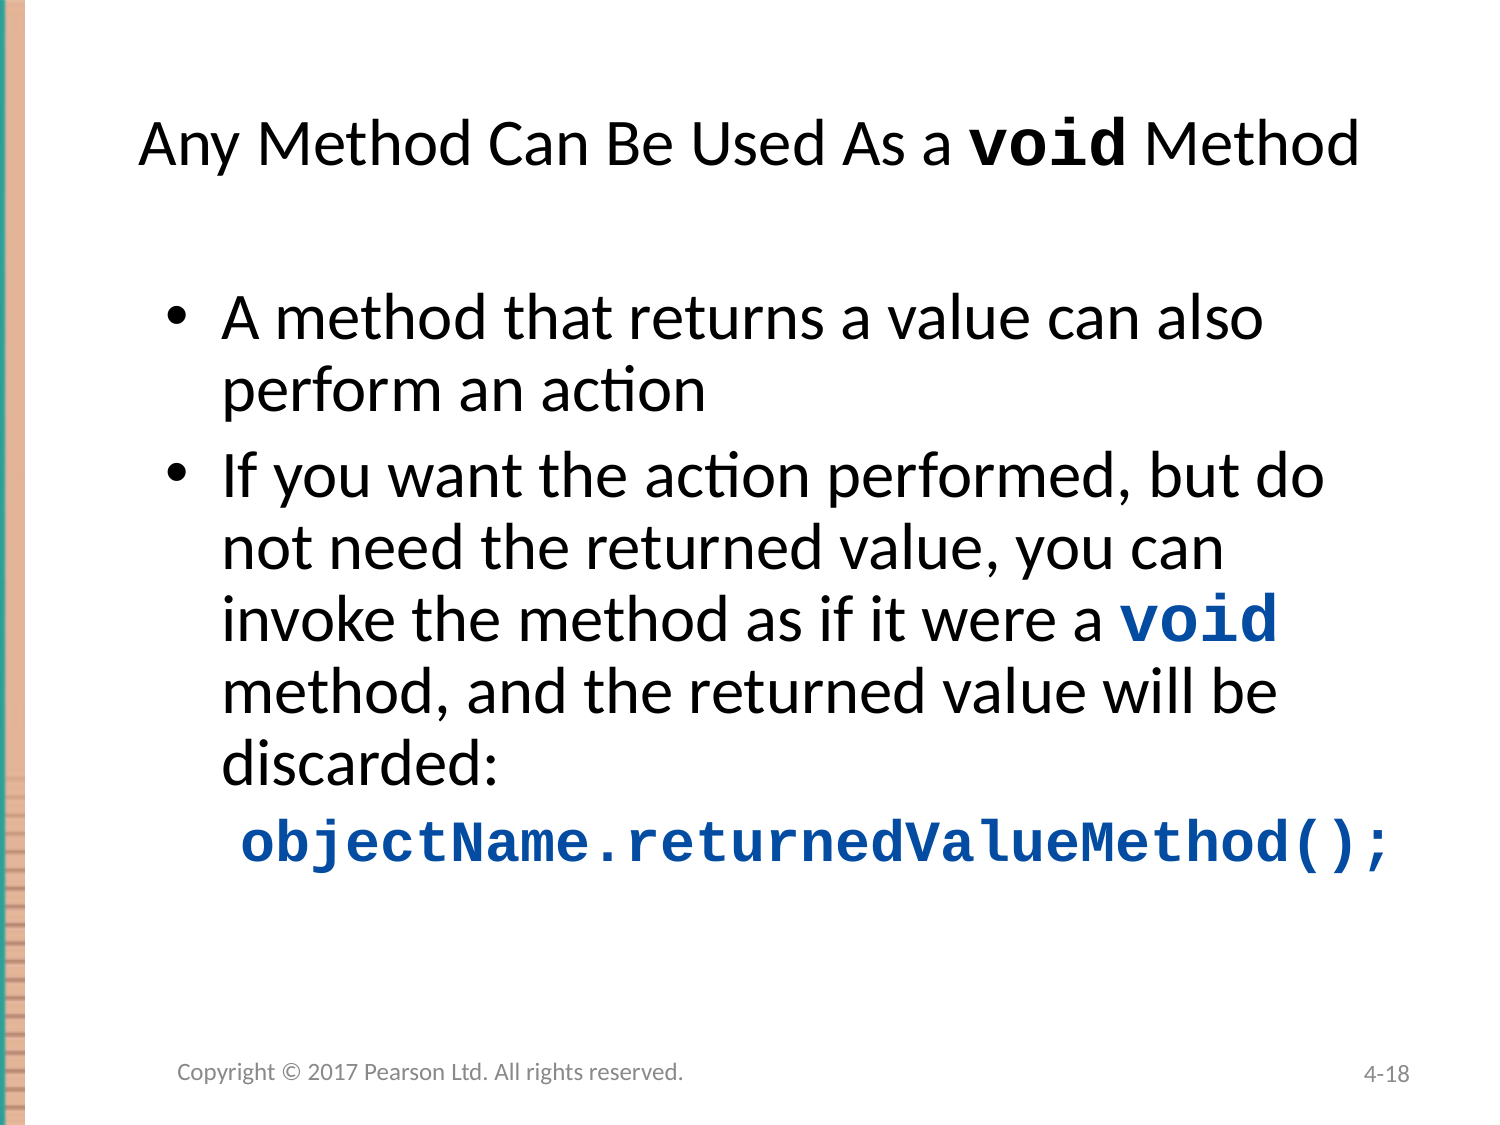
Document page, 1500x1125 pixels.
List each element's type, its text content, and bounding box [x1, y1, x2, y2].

footer Copyright © 2017 Pearson Ltd. All rights reserved. [75, 1040, 788, 1100]
title Any Method Can Be Used As a void Method [75, 45, 1425, 233]
picture [0, 0, 25, 1125]
list A method that returns a value can also perform an action If you want the action performed, but do not need the returned value, you can invoke the method as if it were a void method, and the returned value will be discarded: objectName.returnedValueMethod(); [150, 275, 1413, 938]
slide_number 4-18 [1074, 1042, 1425, 1103]
